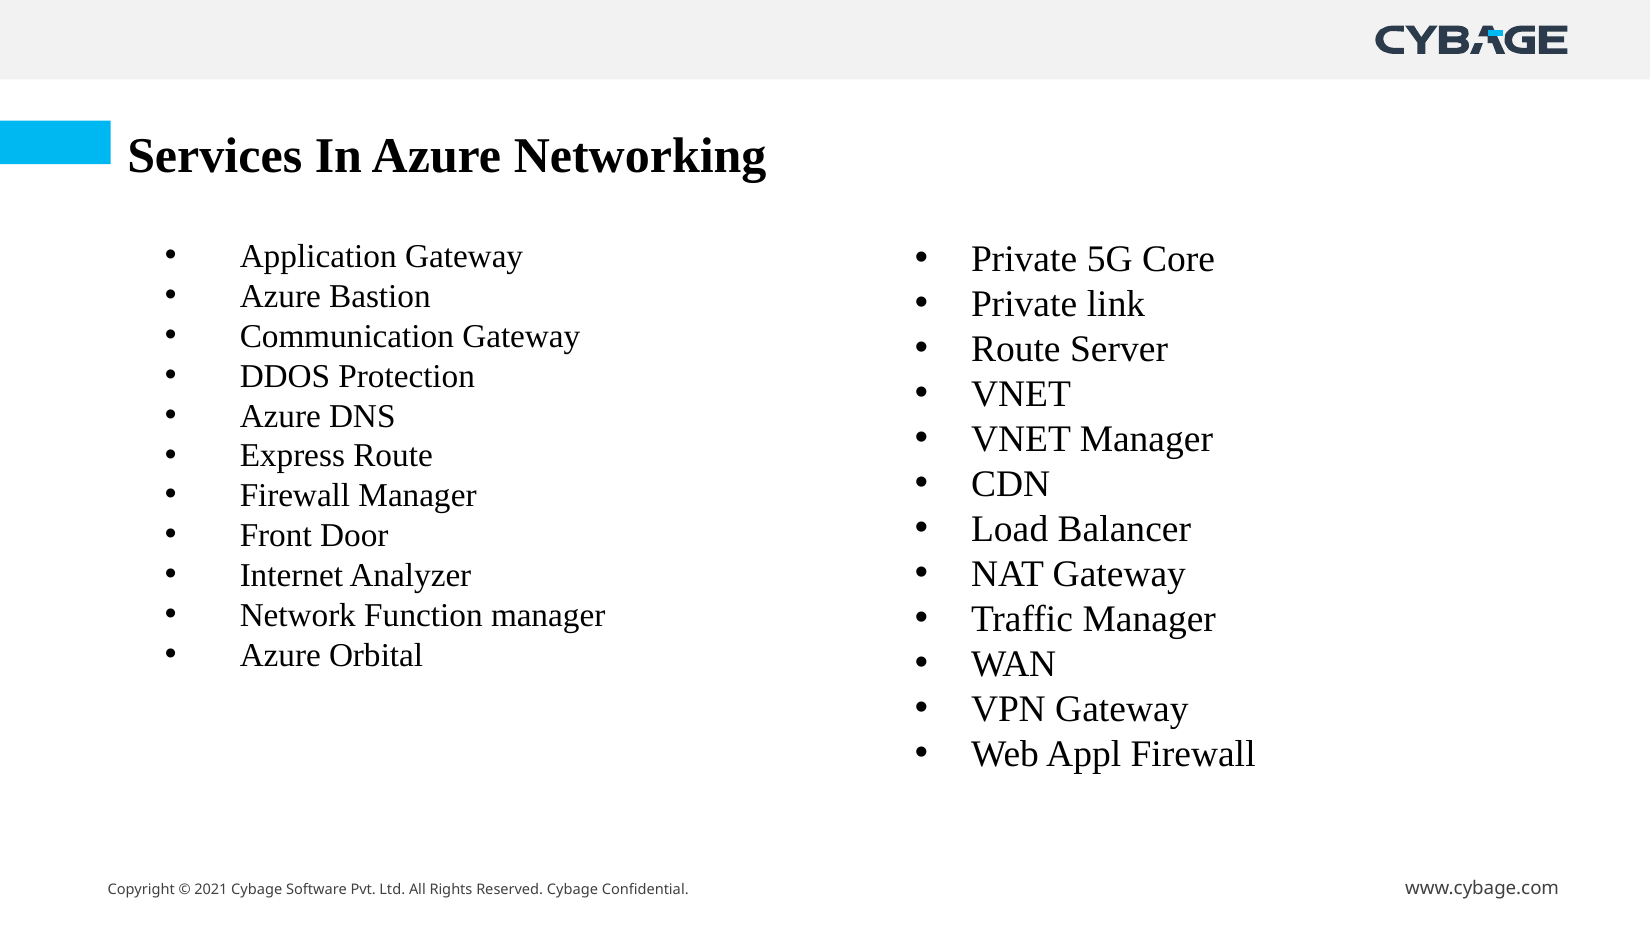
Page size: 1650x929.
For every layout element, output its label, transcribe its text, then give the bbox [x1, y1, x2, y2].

text_box Private 5G Core Private link Route Server VNET VNET Manager CDN Load Balancer NAT Gateway Traffic Manager WAN VPN Gateway Web Appl Firewall [899, 226, 1513, 827]
text_box [0, 118, 110, 166]
text_box Services In Azure Networking [110, 114, 1288, 190]
text_box Application Gateway Azure Bastion Communication Gateway DDOS Protection Azure DNS Express Route Firewall Manager Front Door Internet Analyzer Network Function manager Azure Orbital [150, 226, 713, 721]
